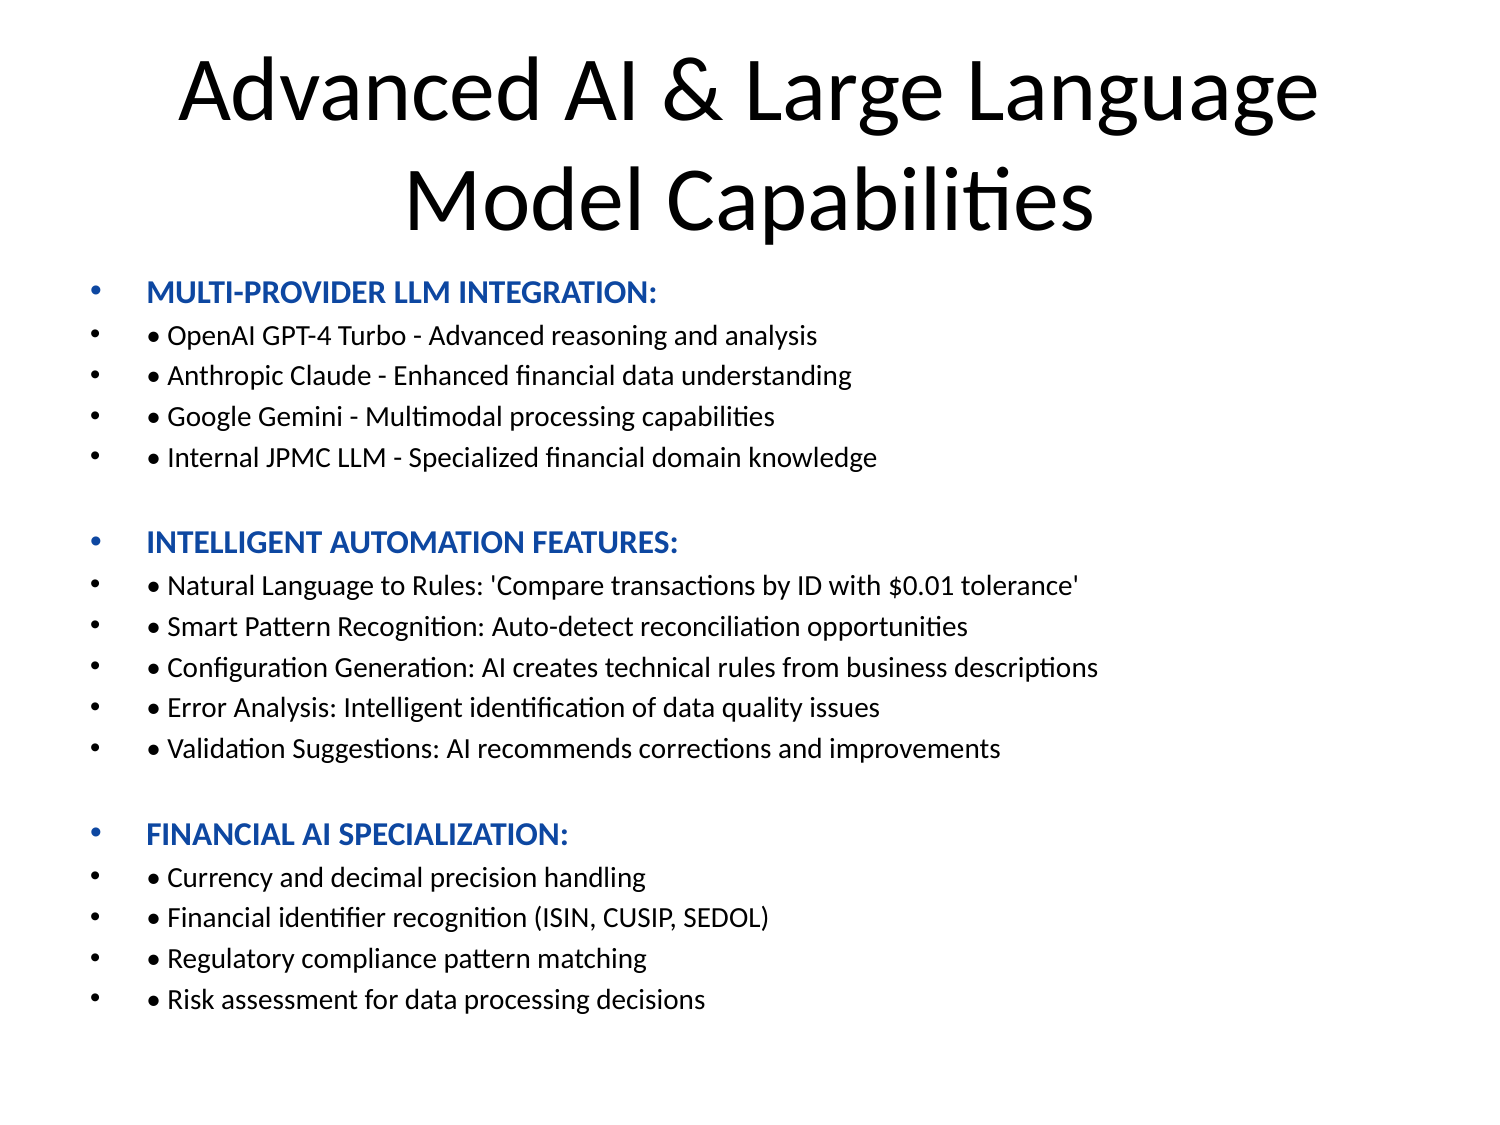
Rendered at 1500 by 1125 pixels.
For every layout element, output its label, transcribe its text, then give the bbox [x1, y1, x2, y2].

list MULTI-PROVIDER LLM INTEGRATION: • OpenAI GPT-4 Turbo - Advanced reasoning and analysis • Anthropic Claude - Enhanced financial data understanding • Google Gemini - Multimodal processing capabilities • Internal JPMC LLM - Specialized financial domain knowledge INTELLIGENT AUTOMATION FEATURES: • Natural Language to Rules: 'Compare transactions by ID with $0.01 tolerance' • Smart Pattern Recognition: Auto-detect reconciliation opportunities • Configuration Generation: AI creates technical rules from business descriptions • Error Analysis: Intelligent identification of data quality issues • Validation Suggestions: AI recommends corrections and improvements FINANCIAL AI SPECIALIZATION: • Currency and decimal precision handling • Financial identifier recognition (ISIN, CUSIP, SEDOL) • Regulatory compliance pattern matching • Risk assessment for data processing decisions [75, 262, 1425, 1005]
title Advanced AI & Large Language Model Capabilities [75, 45, 1425, 233]
